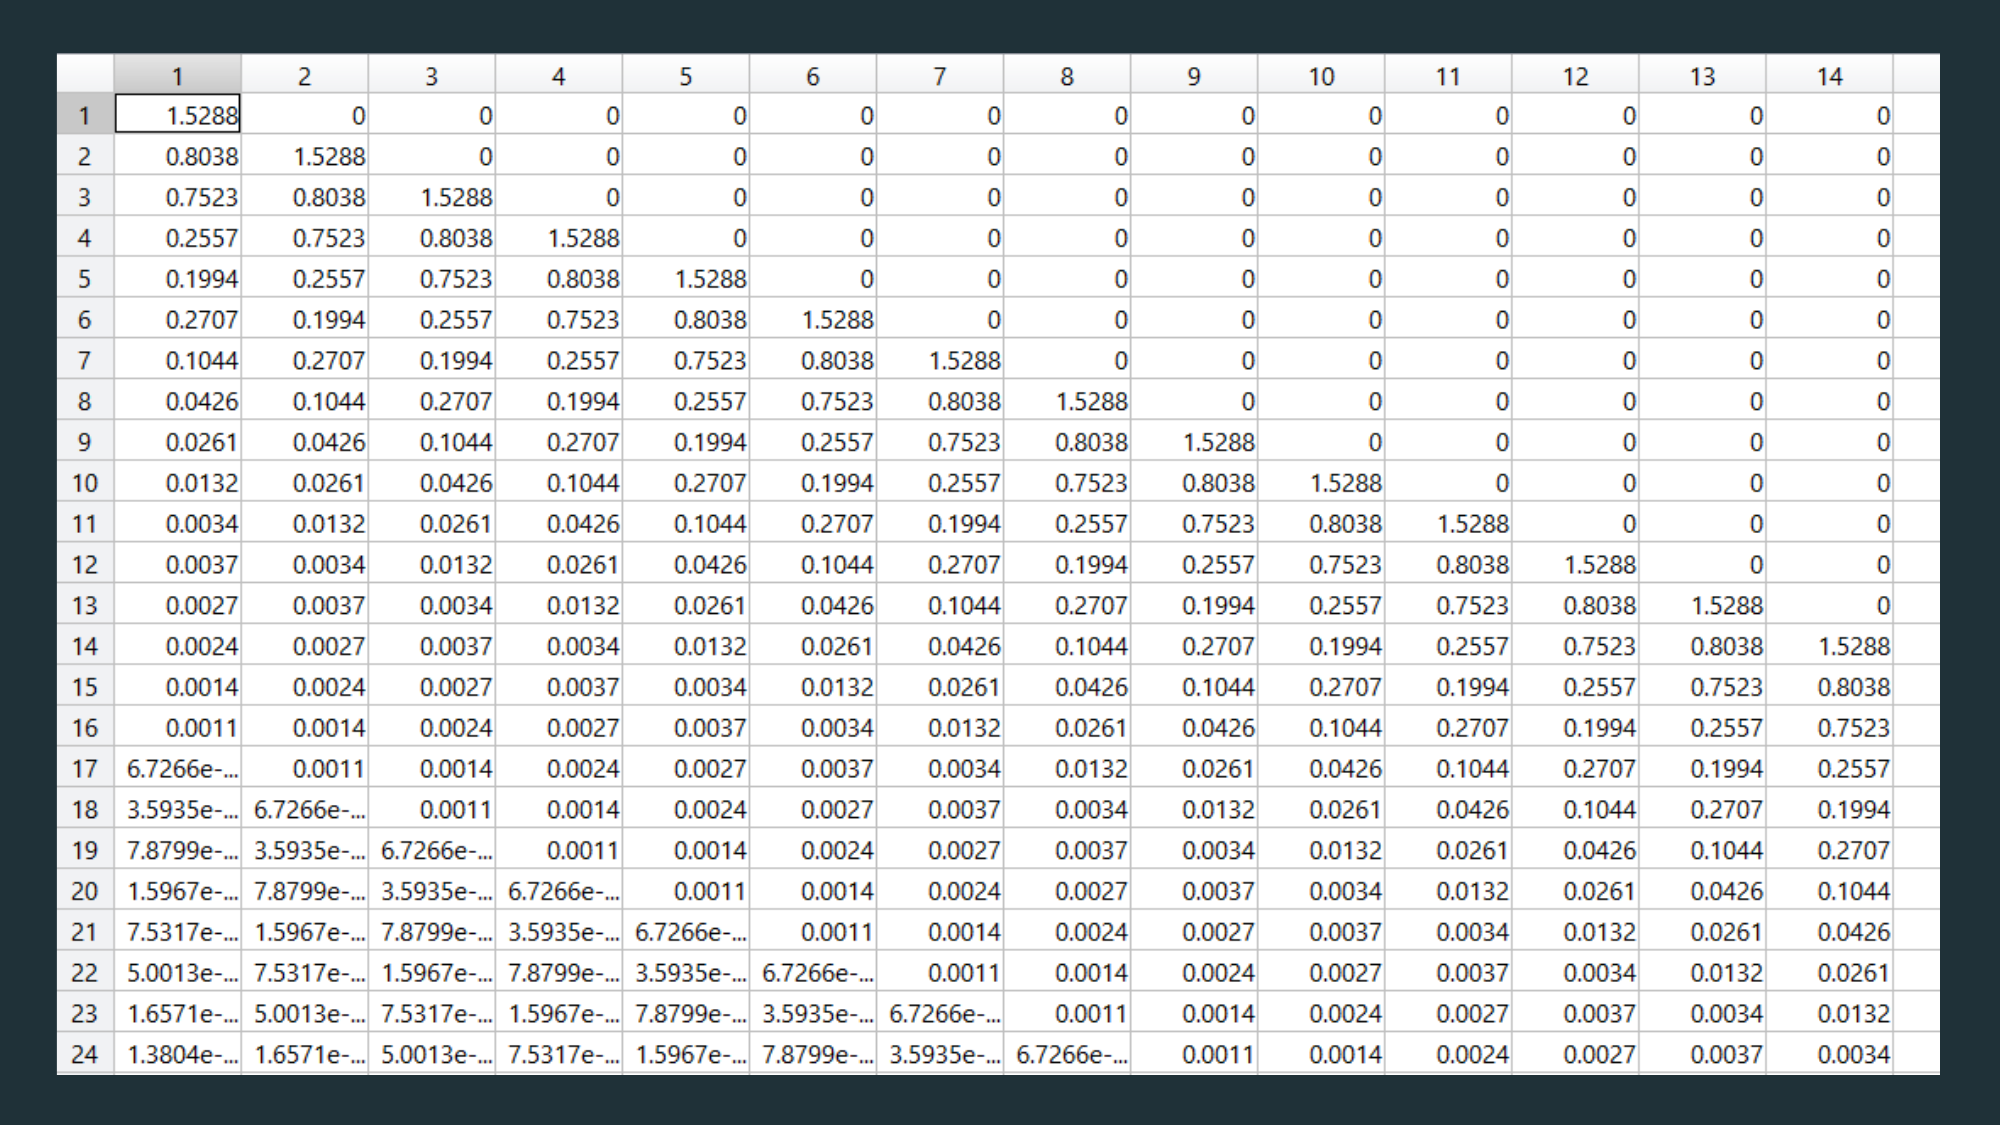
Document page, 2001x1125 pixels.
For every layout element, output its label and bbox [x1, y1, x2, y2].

picture [56, 53, 1940, 1075]
text_box [0, 0, 2000, 1125]
